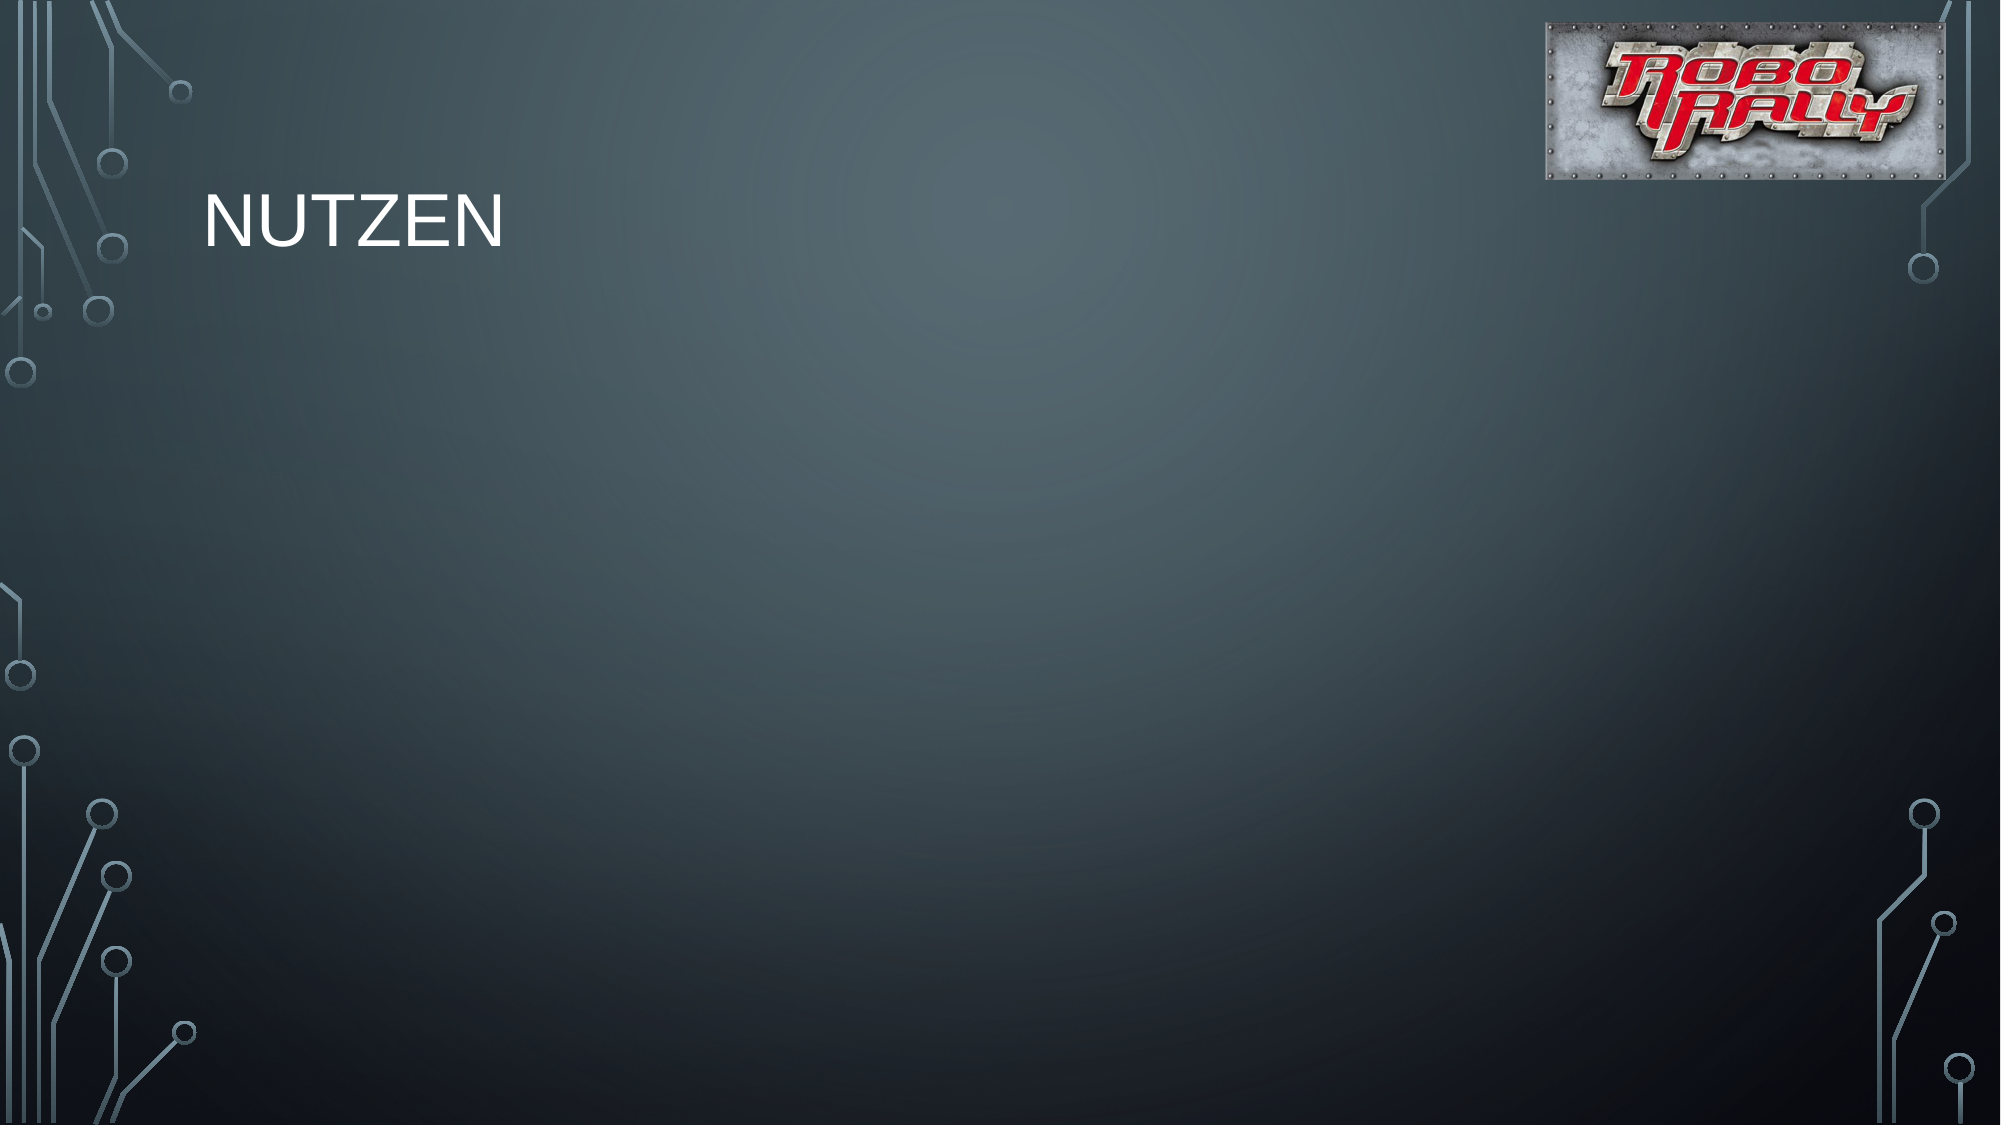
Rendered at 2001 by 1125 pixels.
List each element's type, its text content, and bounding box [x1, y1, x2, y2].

list [187, 369, 1813, 950]
picture [1519, 22, 2000, 181]
title Nutzen [187, 101, 1813, 344]
